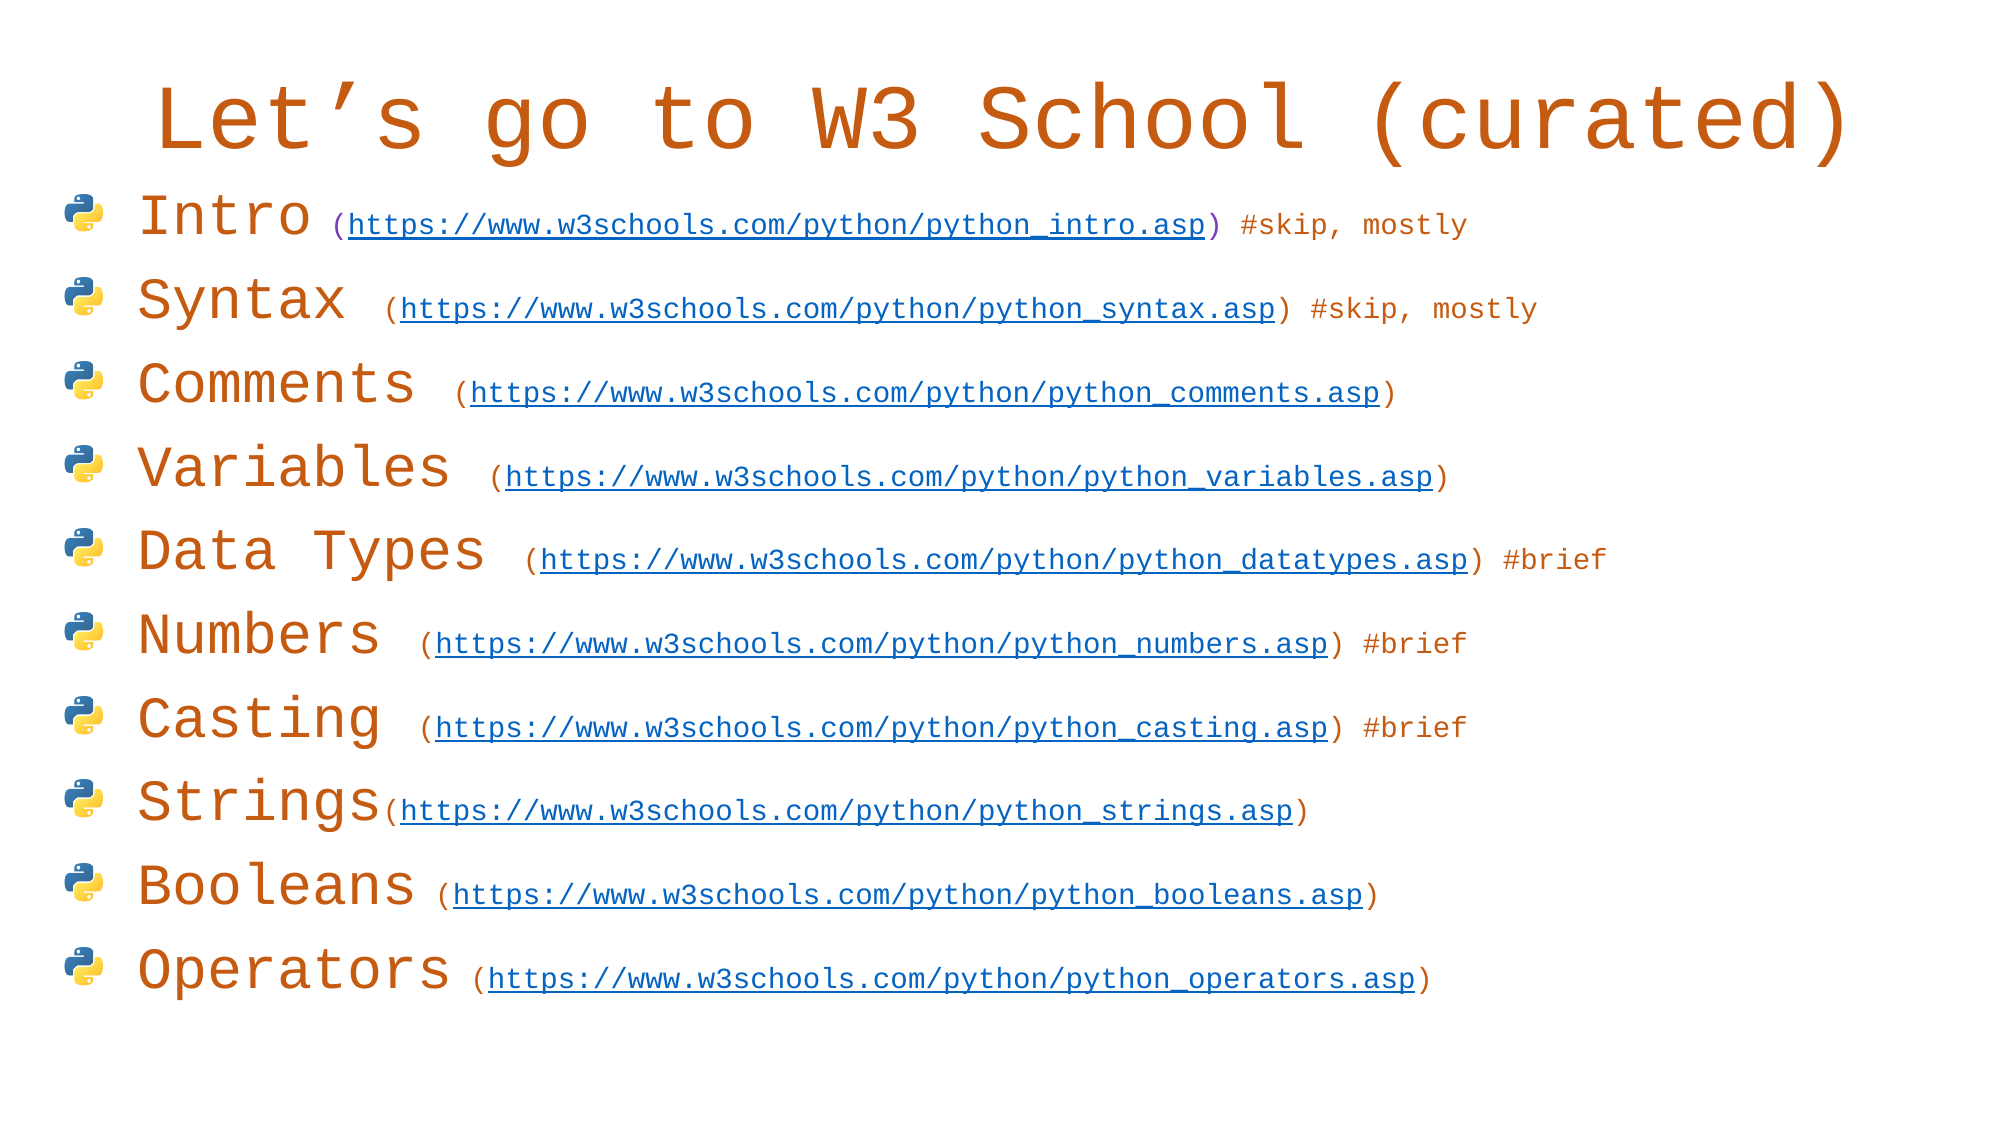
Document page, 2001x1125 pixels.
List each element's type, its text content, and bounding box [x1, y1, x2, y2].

picture [62, 275, 105, 317]
picture [62, 526, 105, 568]
picture [62, 945, 105, 987]
picture [62, 861, 105, 903]
picture [62, 610, 105, 652]
picture [62, 443, 105, 484]
picture [62, 777, 105, 819]
picture [62, 694, 105, 736]
picture [62, 359, 105, 401]
title Let’s go to W3 School (curated) [137, 59, 1899, 178]
list Intro (https://www.w3schools.com/python/python_intro.asp) #skip, mostly Syntax (https://www.w3schools.com/python/python_syntax.asp) #skip, mostly Comments (https://www.w3schools.com/python/python_comments.asp) Variables (https://www.w3schools.com/python/python_variables.asp) Data Types (https://www.w3schools.com/python/python_datatypes.asp) #brief Numbers (https://www.w3schools.com/python/python_numbers.asp) #brief Casting (https://www.w3schools.com/python/python_casting.asp) #brief Strings(https://www.w3schools.com/python/python_strings.asp) Booleans (https://www.w3schools.com/python/python_booleans.asp) Operators (https://www.w3schools.com/python/python_operators.asp) [47, 177, 1938, 1114]
picture [62, 192, 105, 233]
